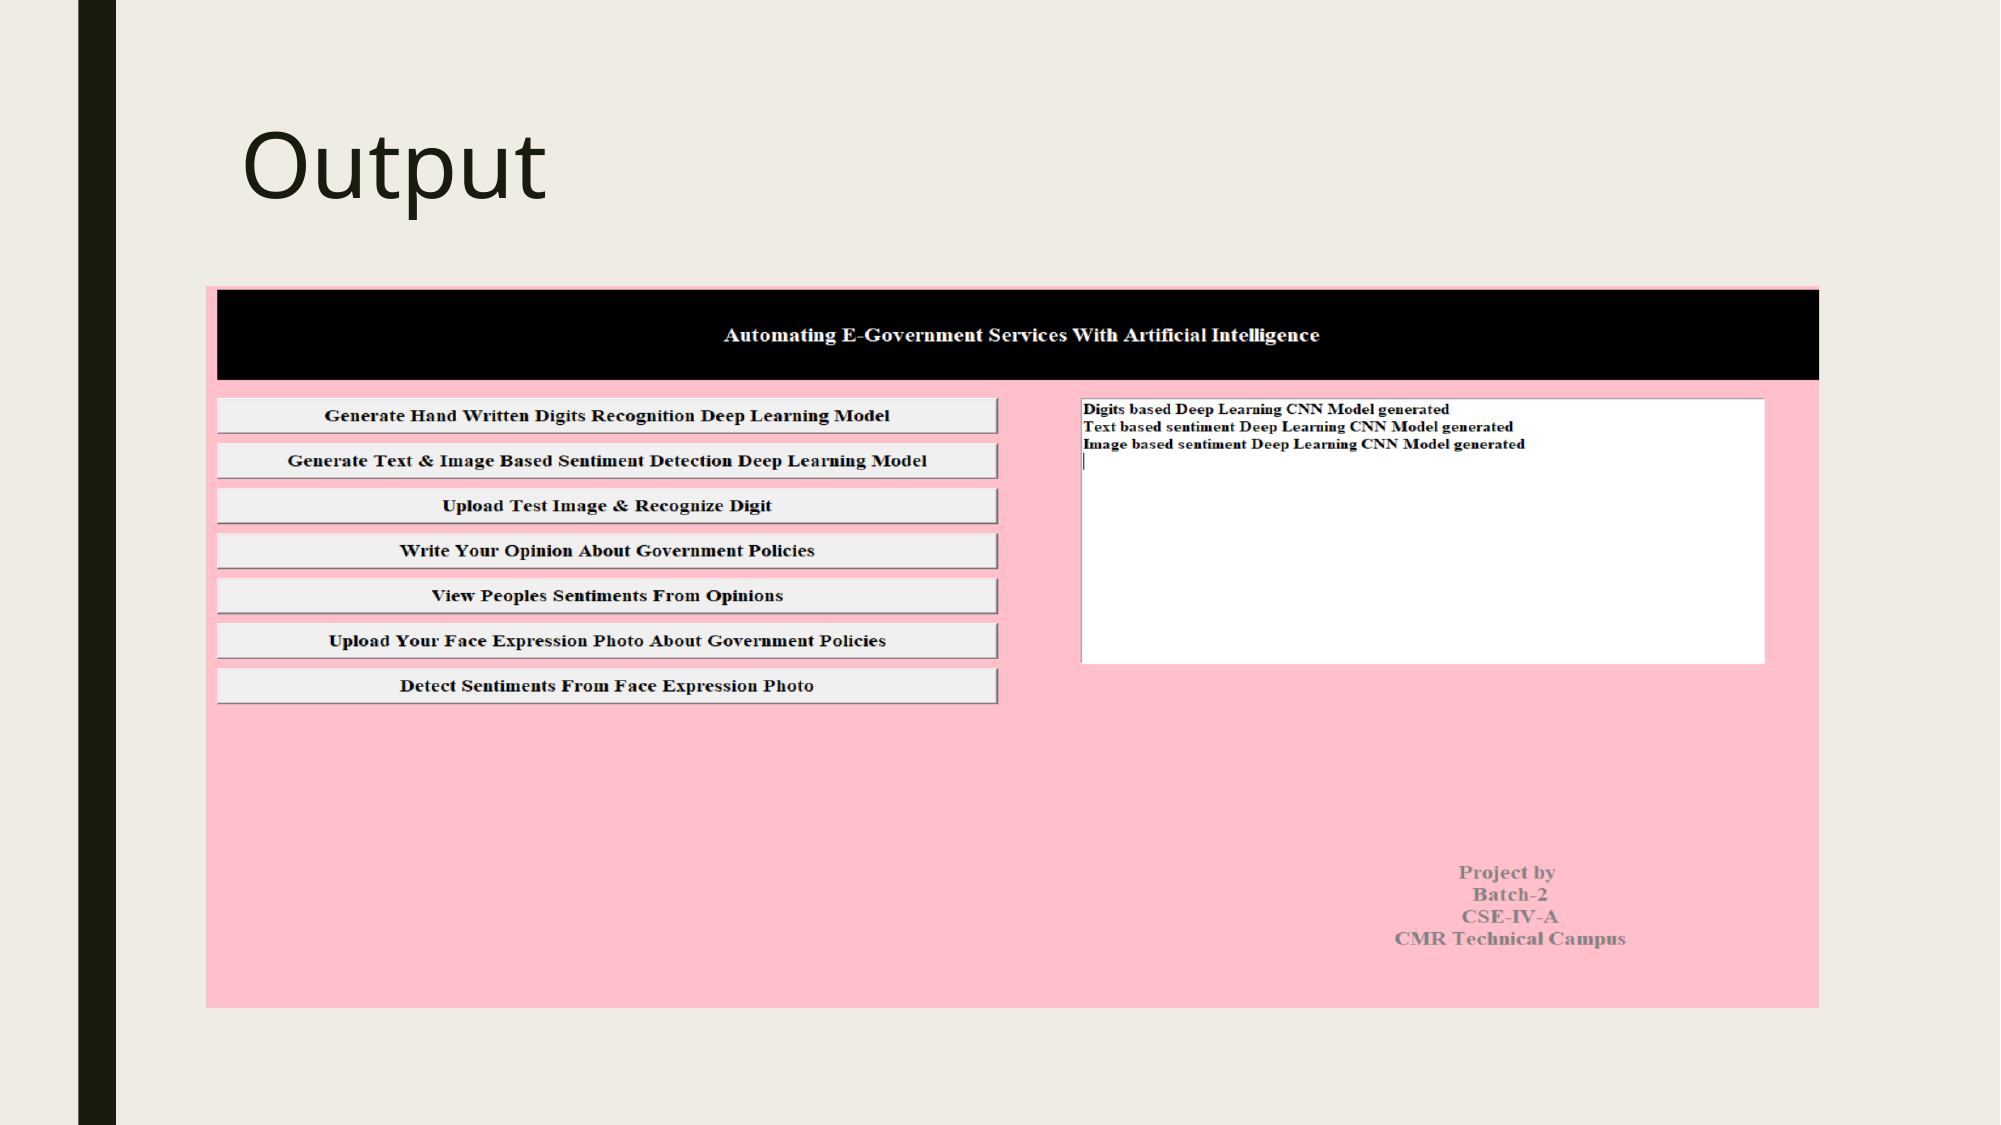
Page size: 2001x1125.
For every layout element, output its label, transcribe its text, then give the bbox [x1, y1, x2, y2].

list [206, 286, 1819, 1008]
title Output [225, 112, 1800, 286]
